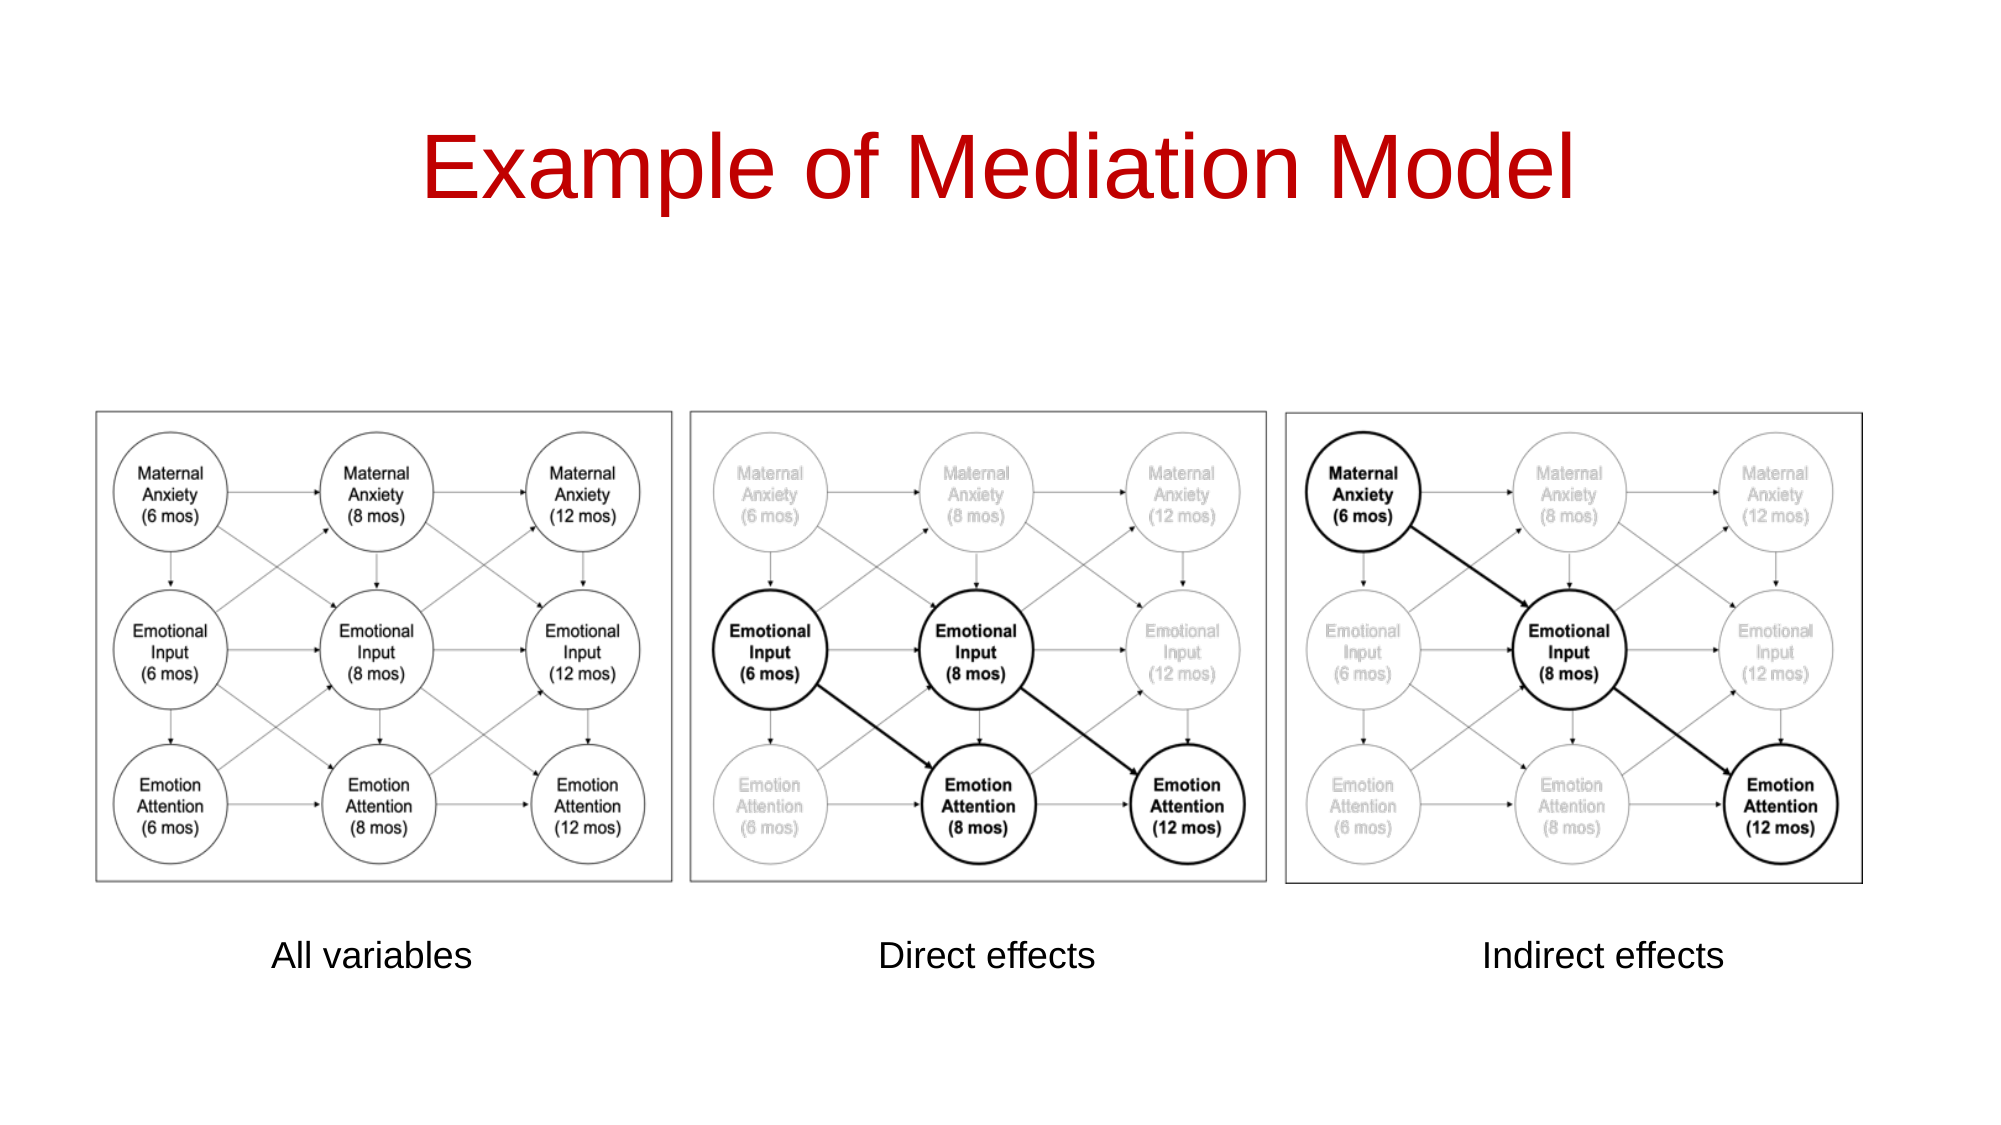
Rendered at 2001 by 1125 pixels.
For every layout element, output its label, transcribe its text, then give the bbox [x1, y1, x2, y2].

text_box Indirect effects [1467, 923, 1740, 983]
title Example of Mediation Model [137, 59, 1863, 278]
text_box Direct effects [863, 923, 1112, 983]
picture [95, 410, 1863, 884]
text_box All variables [256, 923, 488, 983]
